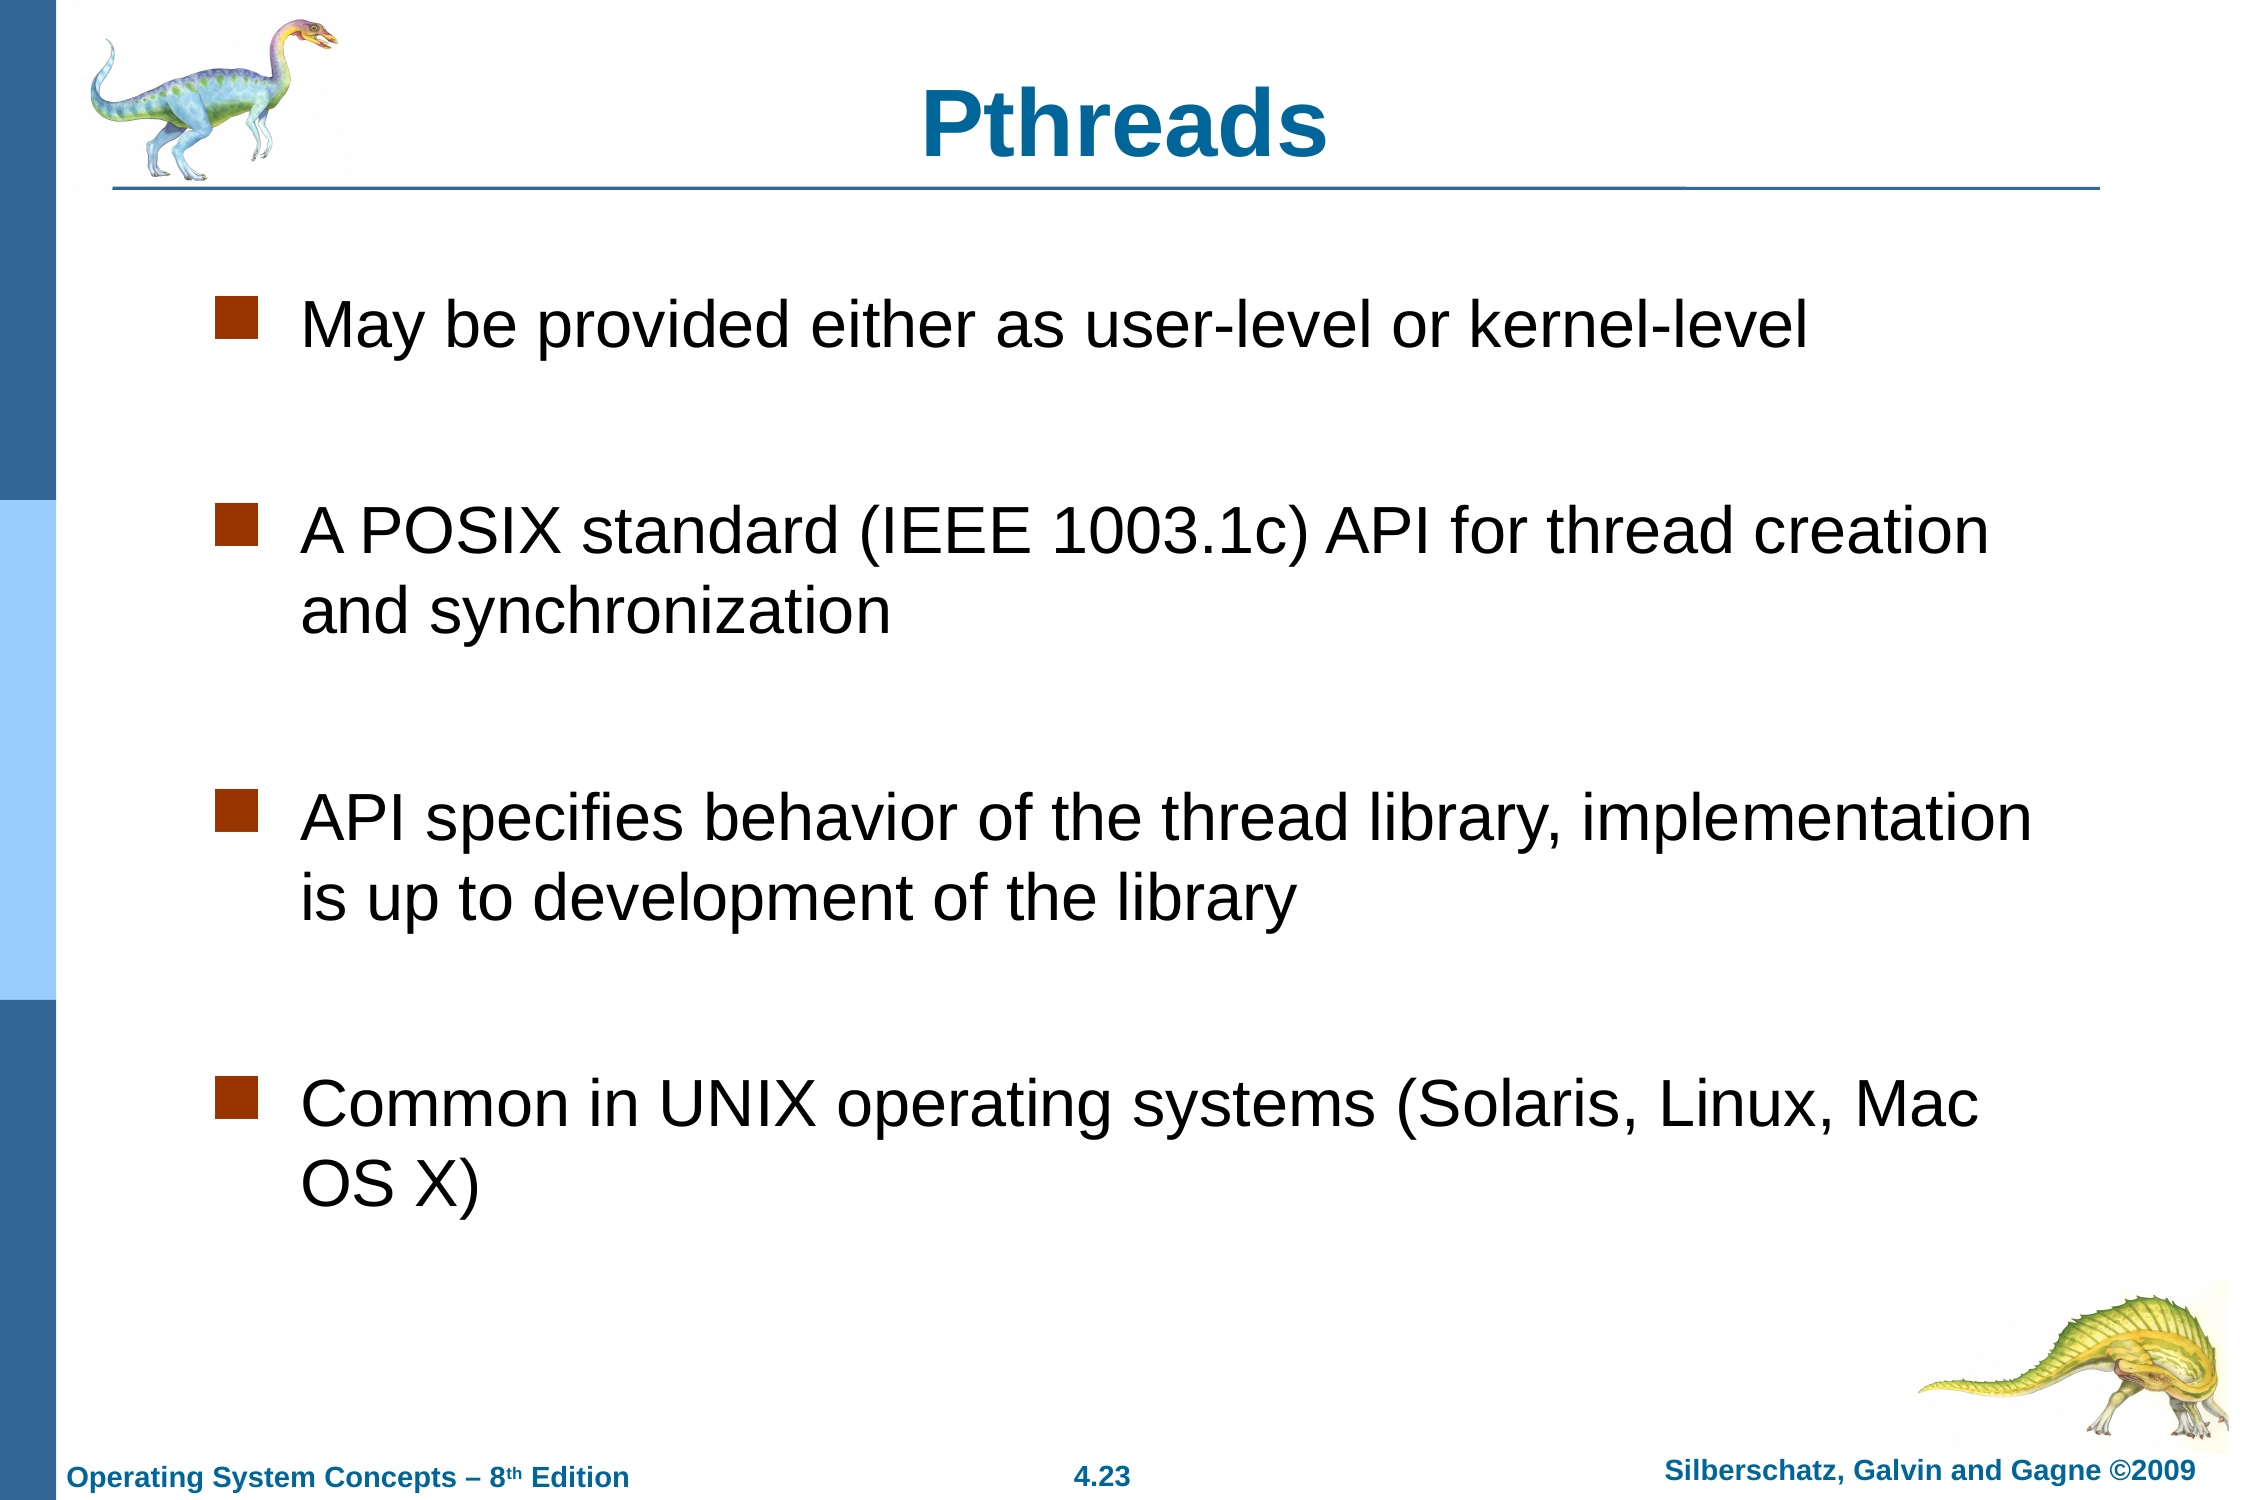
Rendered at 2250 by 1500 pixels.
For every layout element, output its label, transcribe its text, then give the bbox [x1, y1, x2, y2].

picture [70, 0, 365, 199]
list May be provided either as user-level or kernel-level A POSIX standard (IEEE 1003.1c) API for thread creation and synchronization API specifies behavior of the thread library, implementation is up to development of the library Common in UNIX operating systems (Solaris, Linux, Mac OS X) [198, 269, 2059, 1247]
title Pthreads [112, 60, 2138, 187]
picture [1913, 1279, 2229, 1453]
